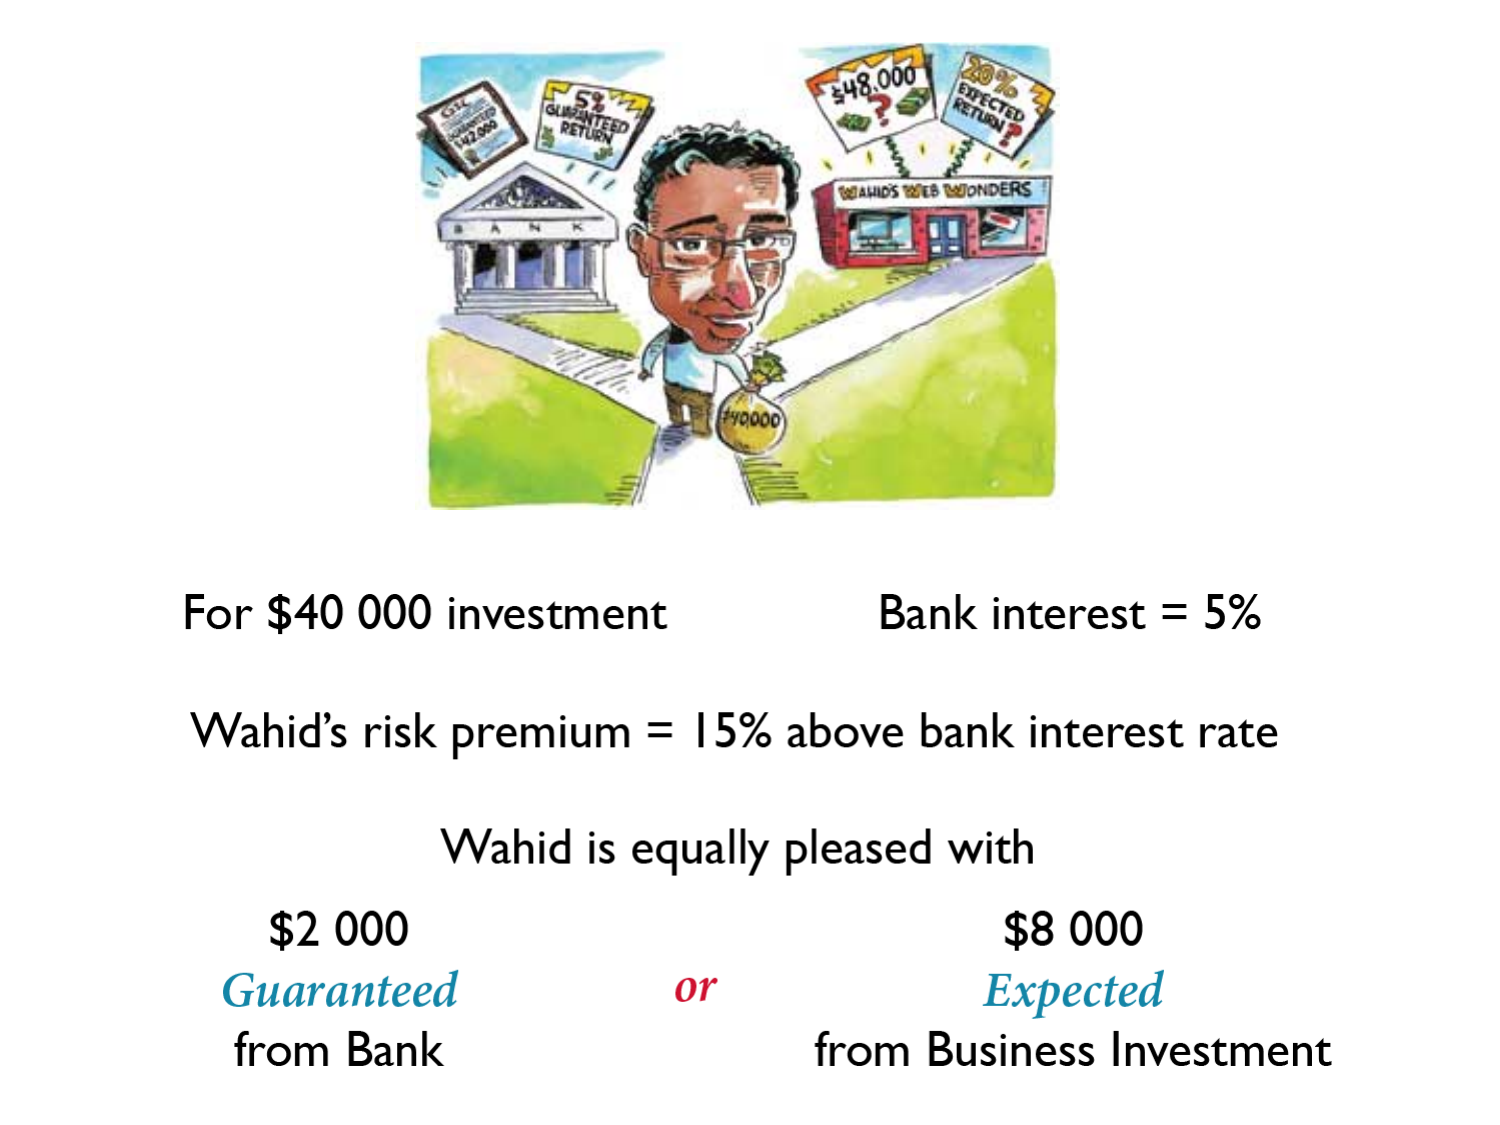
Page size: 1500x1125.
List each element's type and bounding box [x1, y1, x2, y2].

picture [154, 586, 1332, 1077]
picture [415, 42, 1060, 510]
